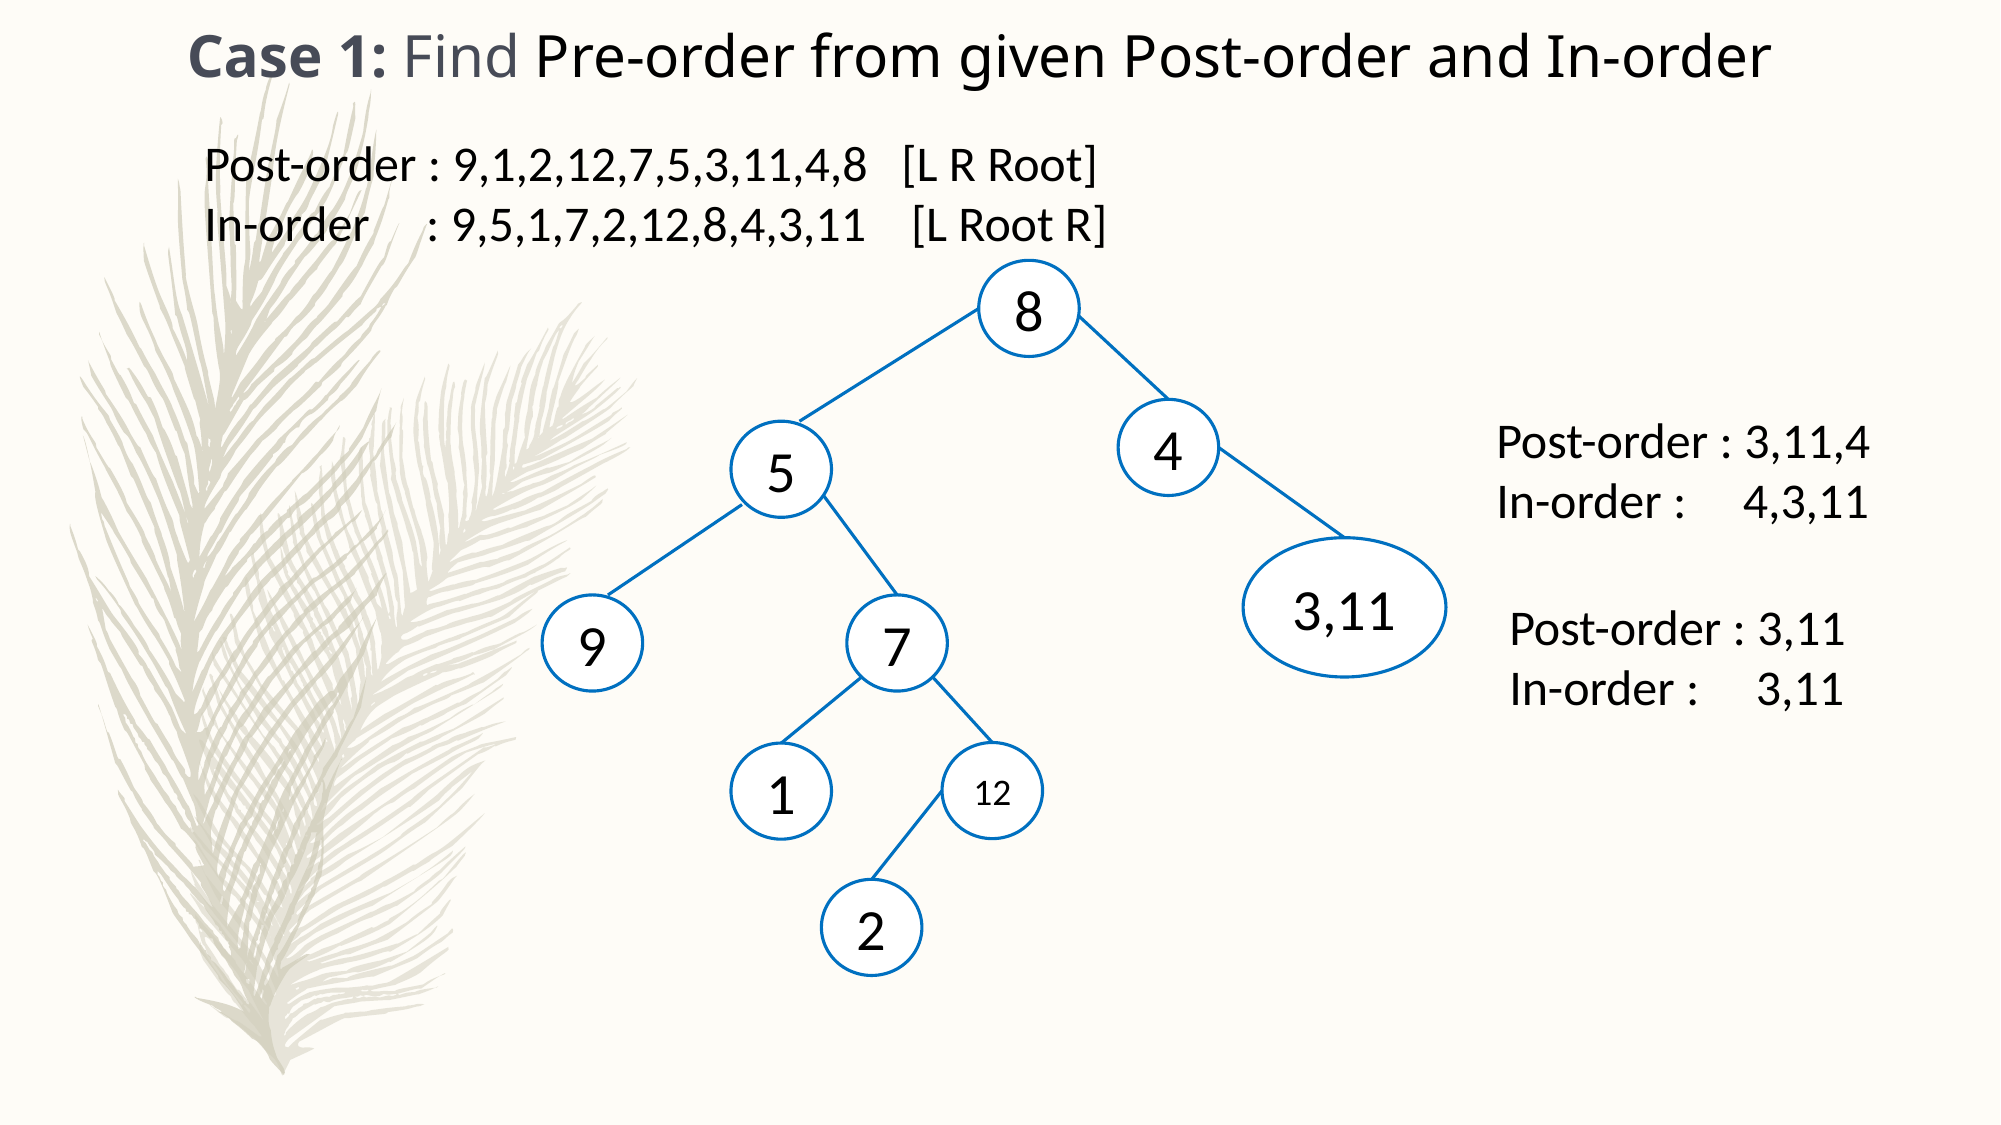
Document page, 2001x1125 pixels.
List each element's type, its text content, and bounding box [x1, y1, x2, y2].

text_box Post-order : 9,1,2,12,7,5,3,11,4,8 [L R Root] In-order : 9,5,1,7,2,12,8,4,3,11 [L Root R] [189, 124, 1153, 259]
text_box 3,11 [1242, 536, 1447, 679]
text_box 12 [941, 741, 1044, 840]
text_box 9 [541, 593, 644, 693]
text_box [1218, 447, 1345, 538]
text_box 8 [977, 259, 1081, 358]
text_box 1 [729, 742, 833, 841]
text_box 5 [729, 420, 833, 519]
text_box Post-order : 3,11 In-order : 3,11 [1494, 588, 1869, 723]
text_box 4 [1117, 398, 1220, 497]
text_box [871, 790, 943, 880]
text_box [799, 308, 979, 422]
text_box 2 [820, 878, 923, 977]
text_box Case 1: Find Pre-order from given Post-order and In-order [172, 15, 1828, 155]
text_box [932, 676, 993, 743]
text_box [823, 495, 898, 596]
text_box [1077, 314, 1169, 400]
text_box 7 [845, 593, 949, 693]
text_box Post-order : 3,11,4 In-order : 4,3,11 [1481, 401, 1944, 536]
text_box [780, 676, 862, 744]
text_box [607, 504, 743, 596]
